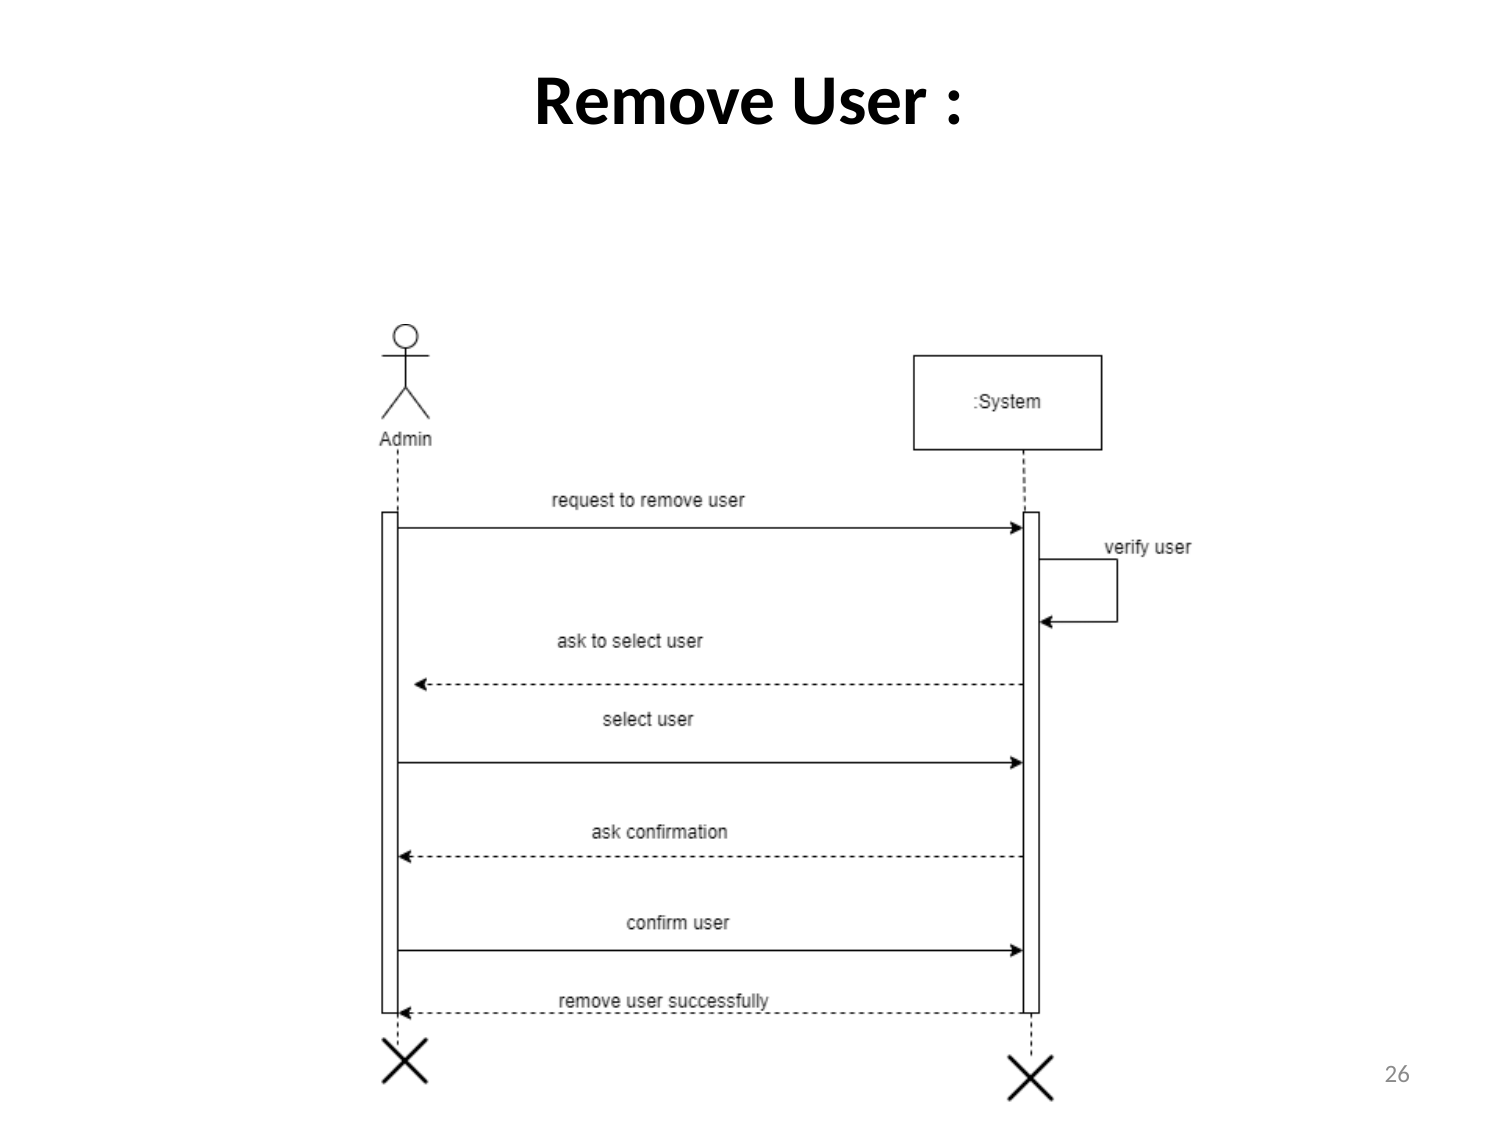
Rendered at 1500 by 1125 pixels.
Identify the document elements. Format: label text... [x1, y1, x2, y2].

slide_number 26 [1200, 1042, 1425, 1103]
title Remove User : [75, 45, 1425, 233]
picture [305, 324, 1195, 1125]
